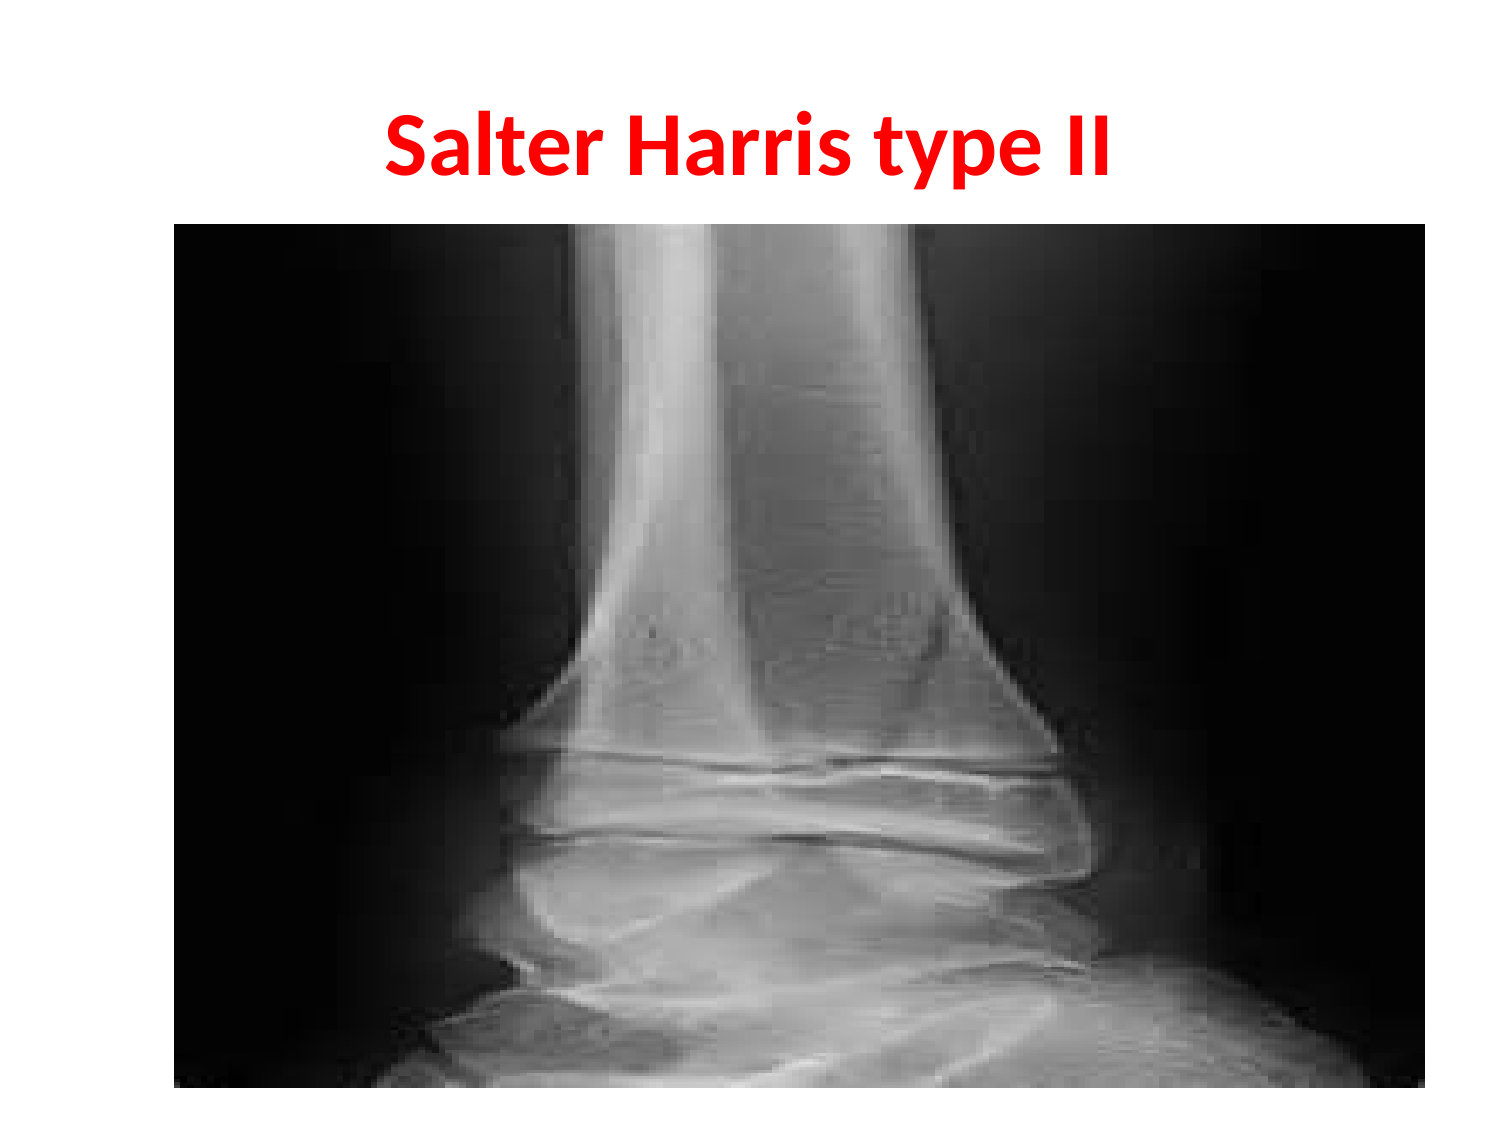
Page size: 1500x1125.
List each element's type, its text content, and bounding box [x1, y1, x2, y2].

title Salter Harris type II [75, 45, 1425, 233]
picture [174, 224, 1426, 1088]
